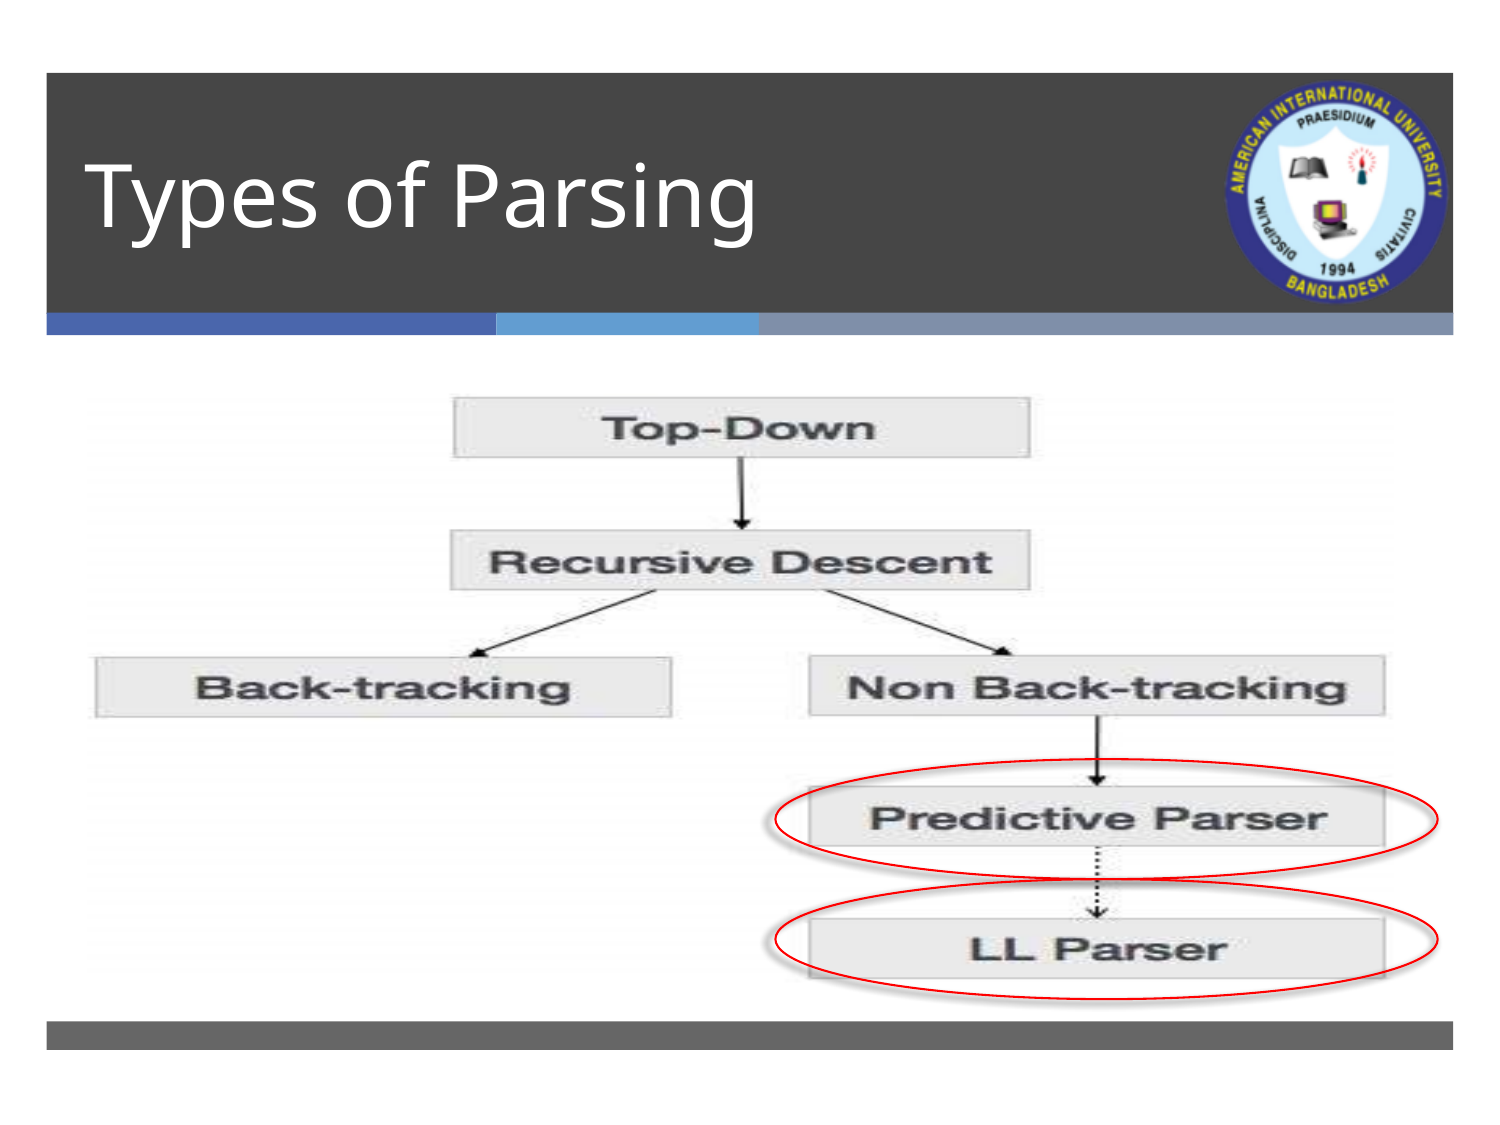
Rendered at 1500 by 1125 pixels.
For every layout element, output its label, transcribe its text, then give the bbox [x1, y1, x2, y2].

picture [1220, 75, 1454, 310]
picture [82, 342, 1500, 993]
title Types of Parsing [69, 73, 1351, 253]
